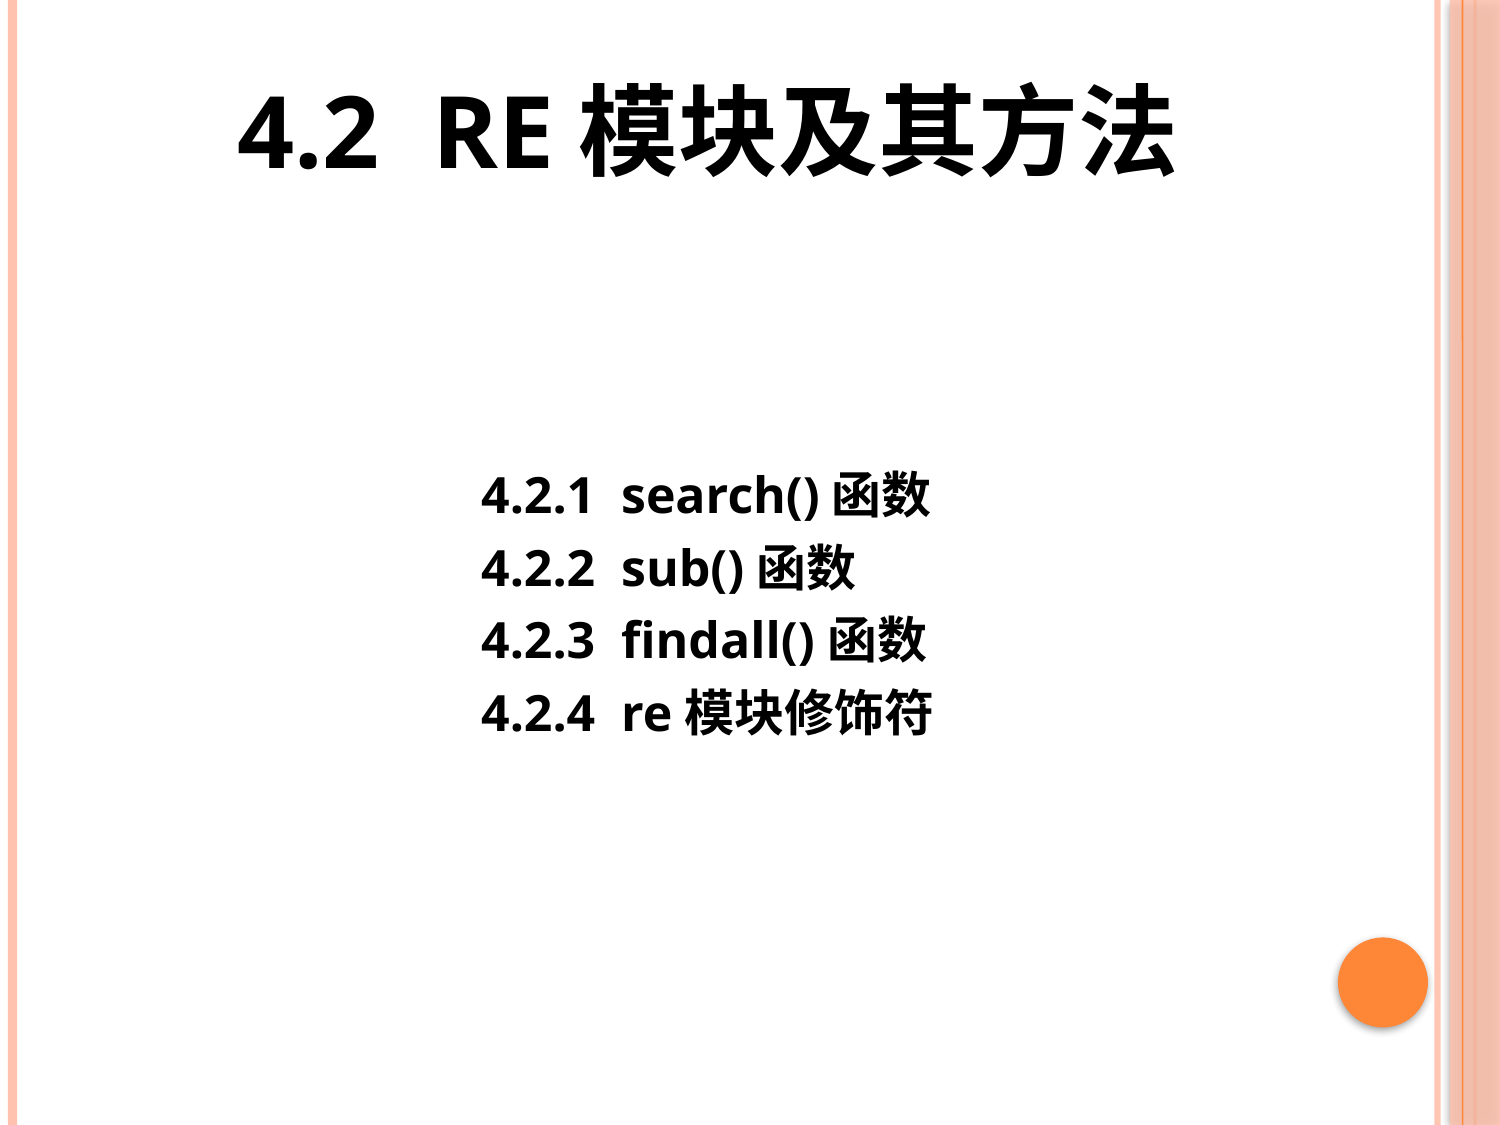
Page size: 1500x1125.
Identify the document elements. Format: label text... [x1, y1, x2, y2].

list 4.2.1 search()函数 4.2.2 sub()函数 4.2.3 findall()函数 4.2.4 re模块修饰符 [466, 456, 1300, 1062]
title 4.2 re模块及其方法 [75, 45, 1341, 197]
